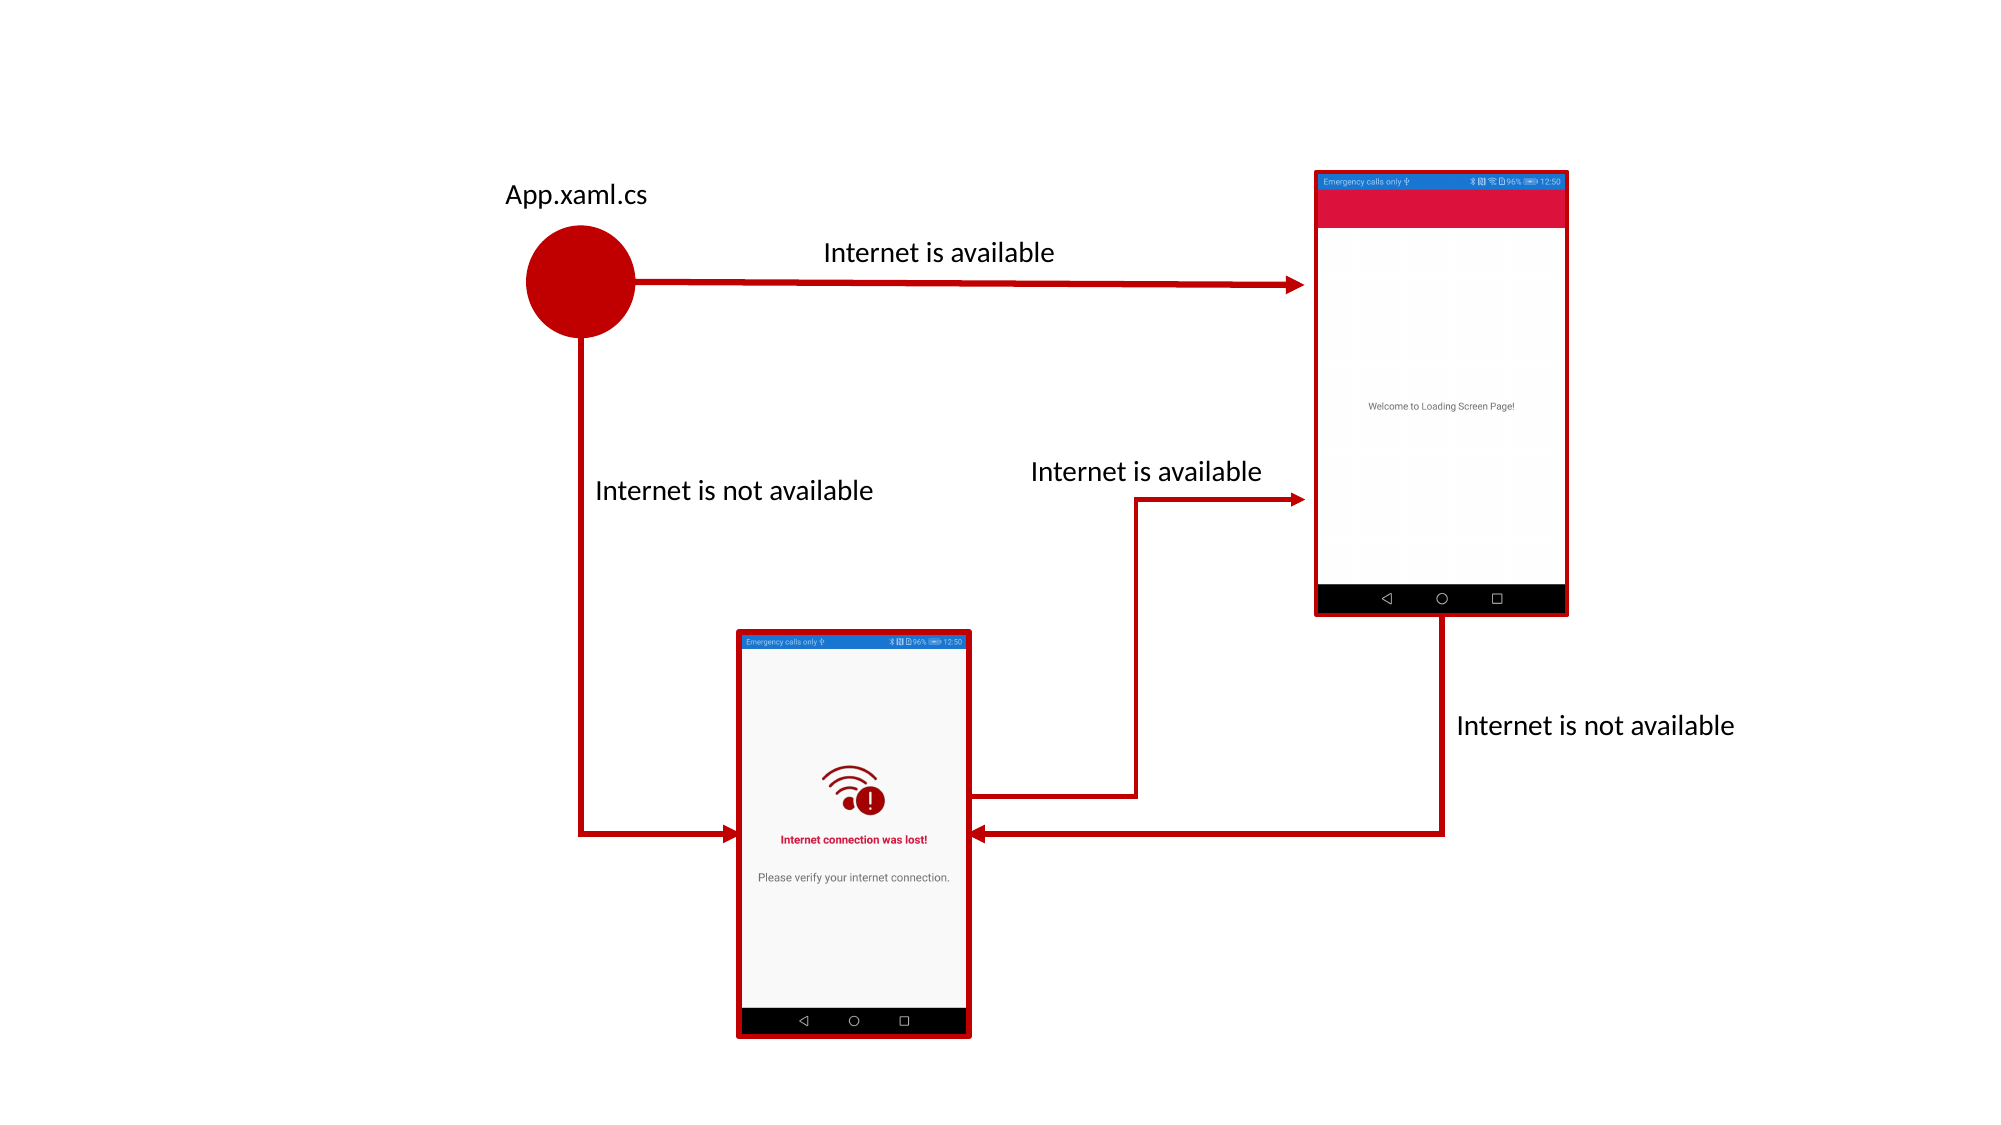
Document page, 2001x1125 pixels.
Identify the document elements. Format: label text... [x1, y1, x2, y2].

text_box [1093, 485, 1315, 962]
text_box App.xaml.cs [490, 168, 671, 218]
text_box Internet is not available [1441, 698, 1768, 749]
text_box Internet is available [1015, 444, 1318, 495]
picture [1318, 173, 1566, 613]
text_box Internet is not available [580, 463, 907, 505]
text_box Internet is available [808, 226, 1134, 276]
picture [741, 634, 967, 1034]
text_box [412, 505, 910, 667]
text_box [634, 281, 1305, 285]
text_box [966, 499, 1306, 797]
text_box [526, 225, 636, 339]
